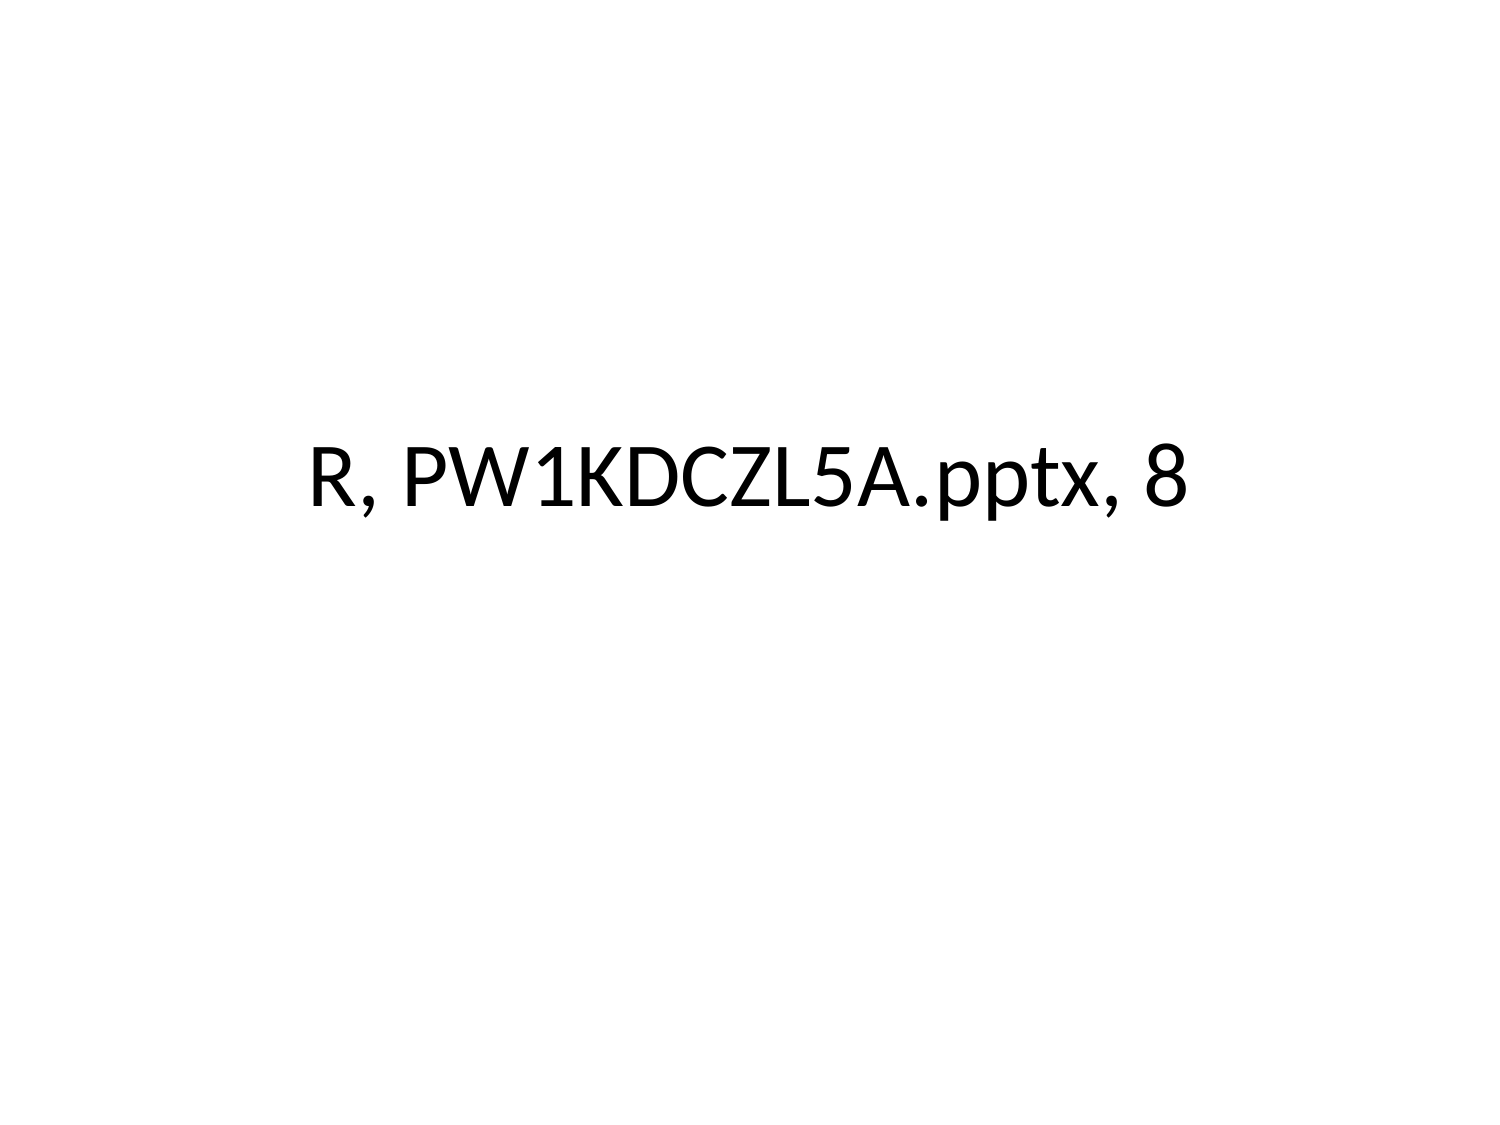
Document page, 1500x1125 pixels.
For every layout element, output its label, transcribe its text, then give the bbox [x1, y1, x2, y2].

title R, PW1KDCZL5A.pptx, 8 [112, 349, 1388, 591]
